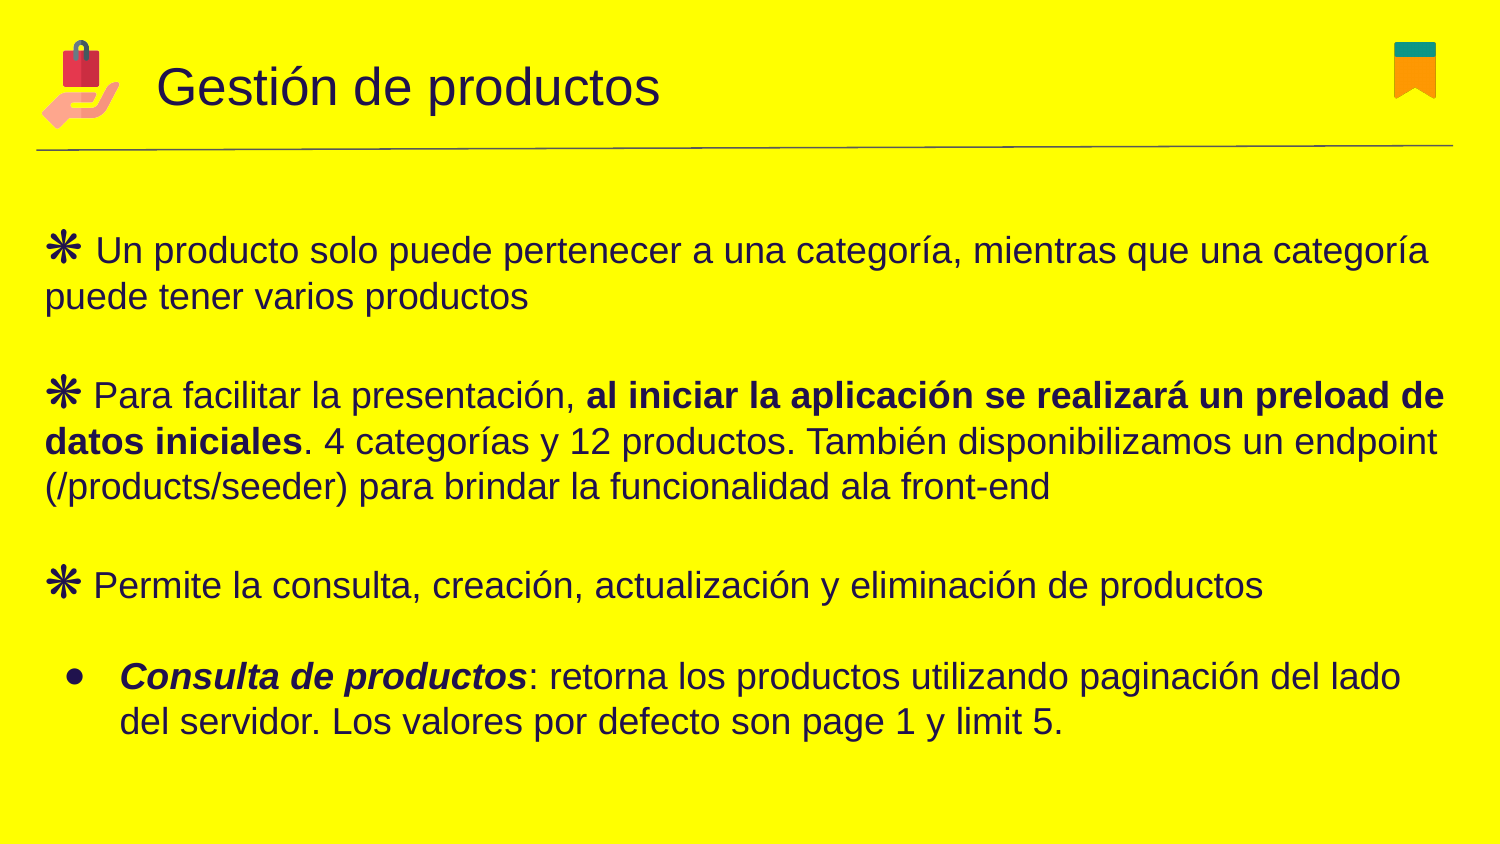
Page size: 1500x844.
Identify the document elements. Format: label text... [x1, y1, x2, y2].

picture [1384, 40, 1445, 100]
picture [36, 40, 126, 130]
title Gestión de productos [51, 37, 1449, 132]
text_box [36, 145, 1454, 151]
text_box ❋ Un producto solo puede pertenecer a una categoría, mientras que una categoría puede tener varios productos ❋ Para facilitar la presentación, al iniciar la aplicación se realizará un preload de datos iniciales. 4 categorías y 12 productos. También disponibilizamos un endpoint (/products/seeder) para brindar la funcionalidad ala front-end ❋ Permite la consulta, creación, actualización y eliminación de productos Consulta de productos: retorna los productos utilizando paginación del lado del servidor. Los valores por defecto son page 1 y limit 5. [29, 202, 1467, 805]
